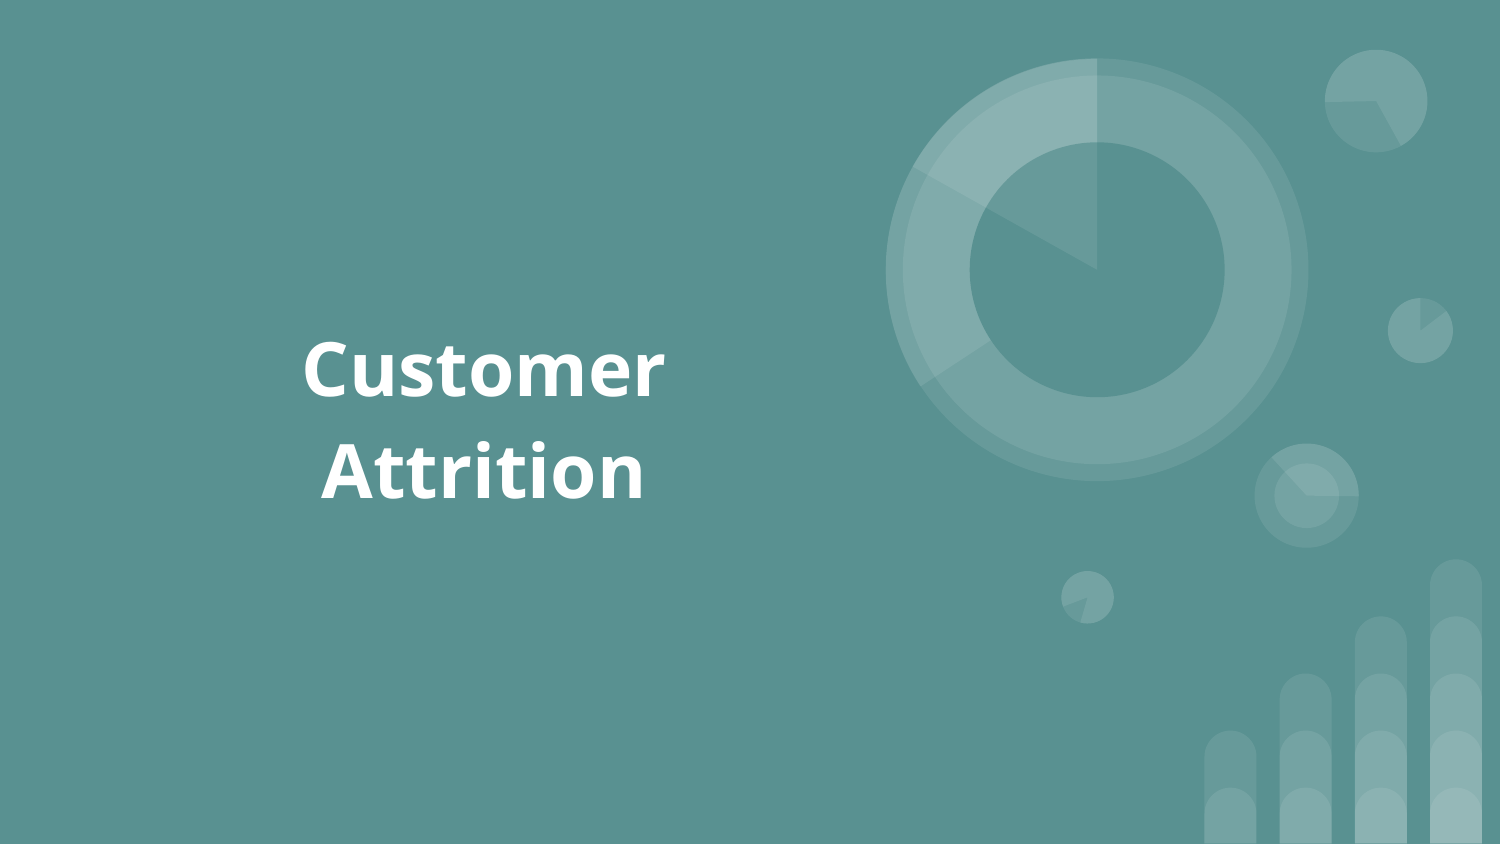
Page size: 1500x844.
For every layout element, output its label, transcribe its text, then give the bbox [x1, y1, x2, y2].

title Customer Attrition [135, 264, 834, 572]
